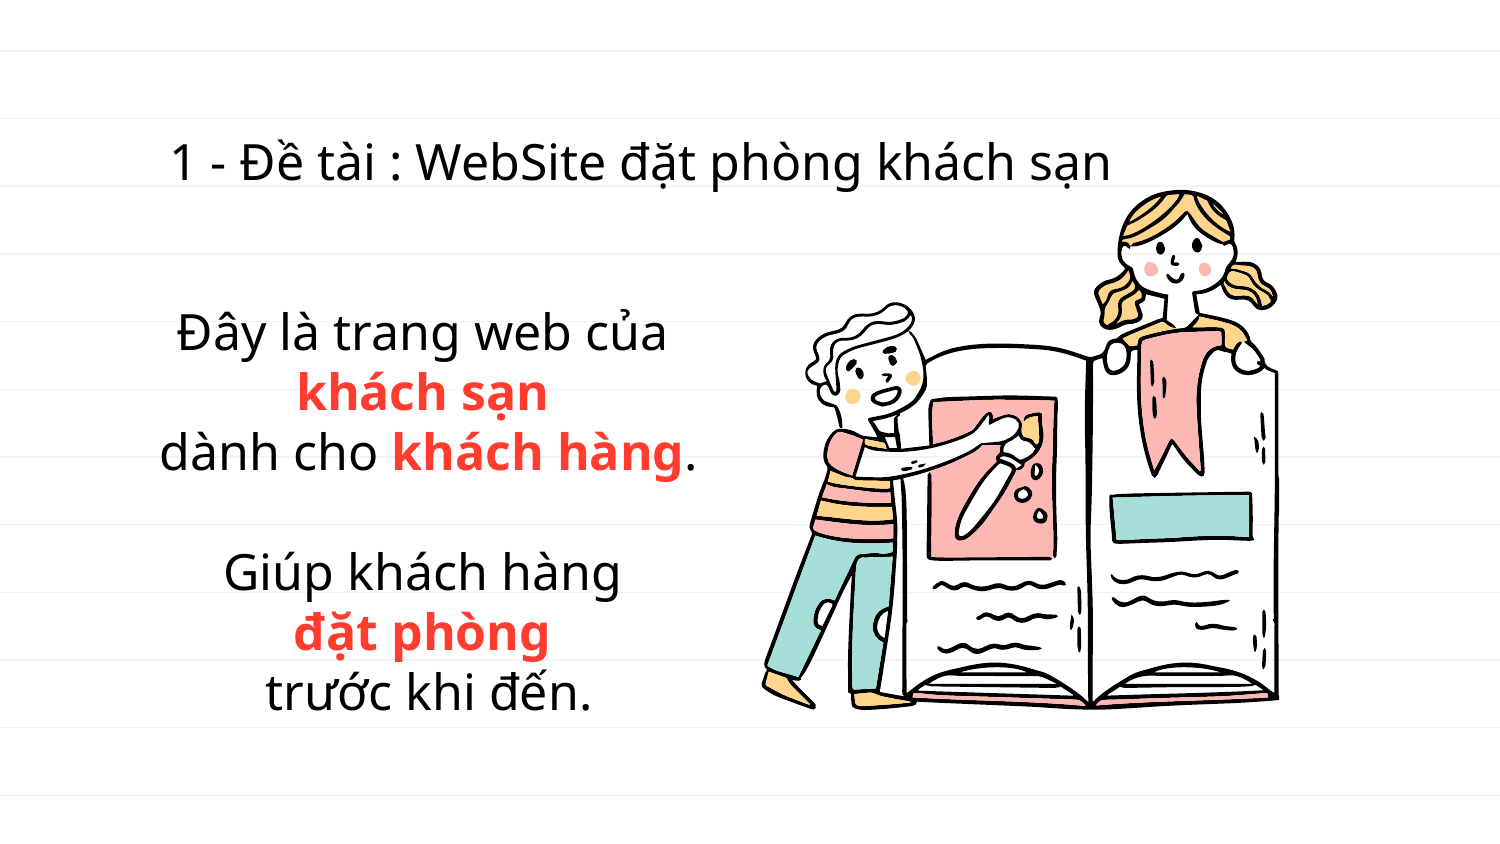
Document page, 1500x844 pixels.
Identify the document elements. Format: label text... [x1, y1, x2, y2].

subtitle Đây là trang web của khách sạn dành cho khách hàng. Giúp khách hàng đặt phòng trước khi đến. [113, 285, 745, 747]
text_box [760, 189, 1280, 711]
title 1 - Đề tài : WebSite đặt phòng khách sạn [154, 84, 1351, 205]
